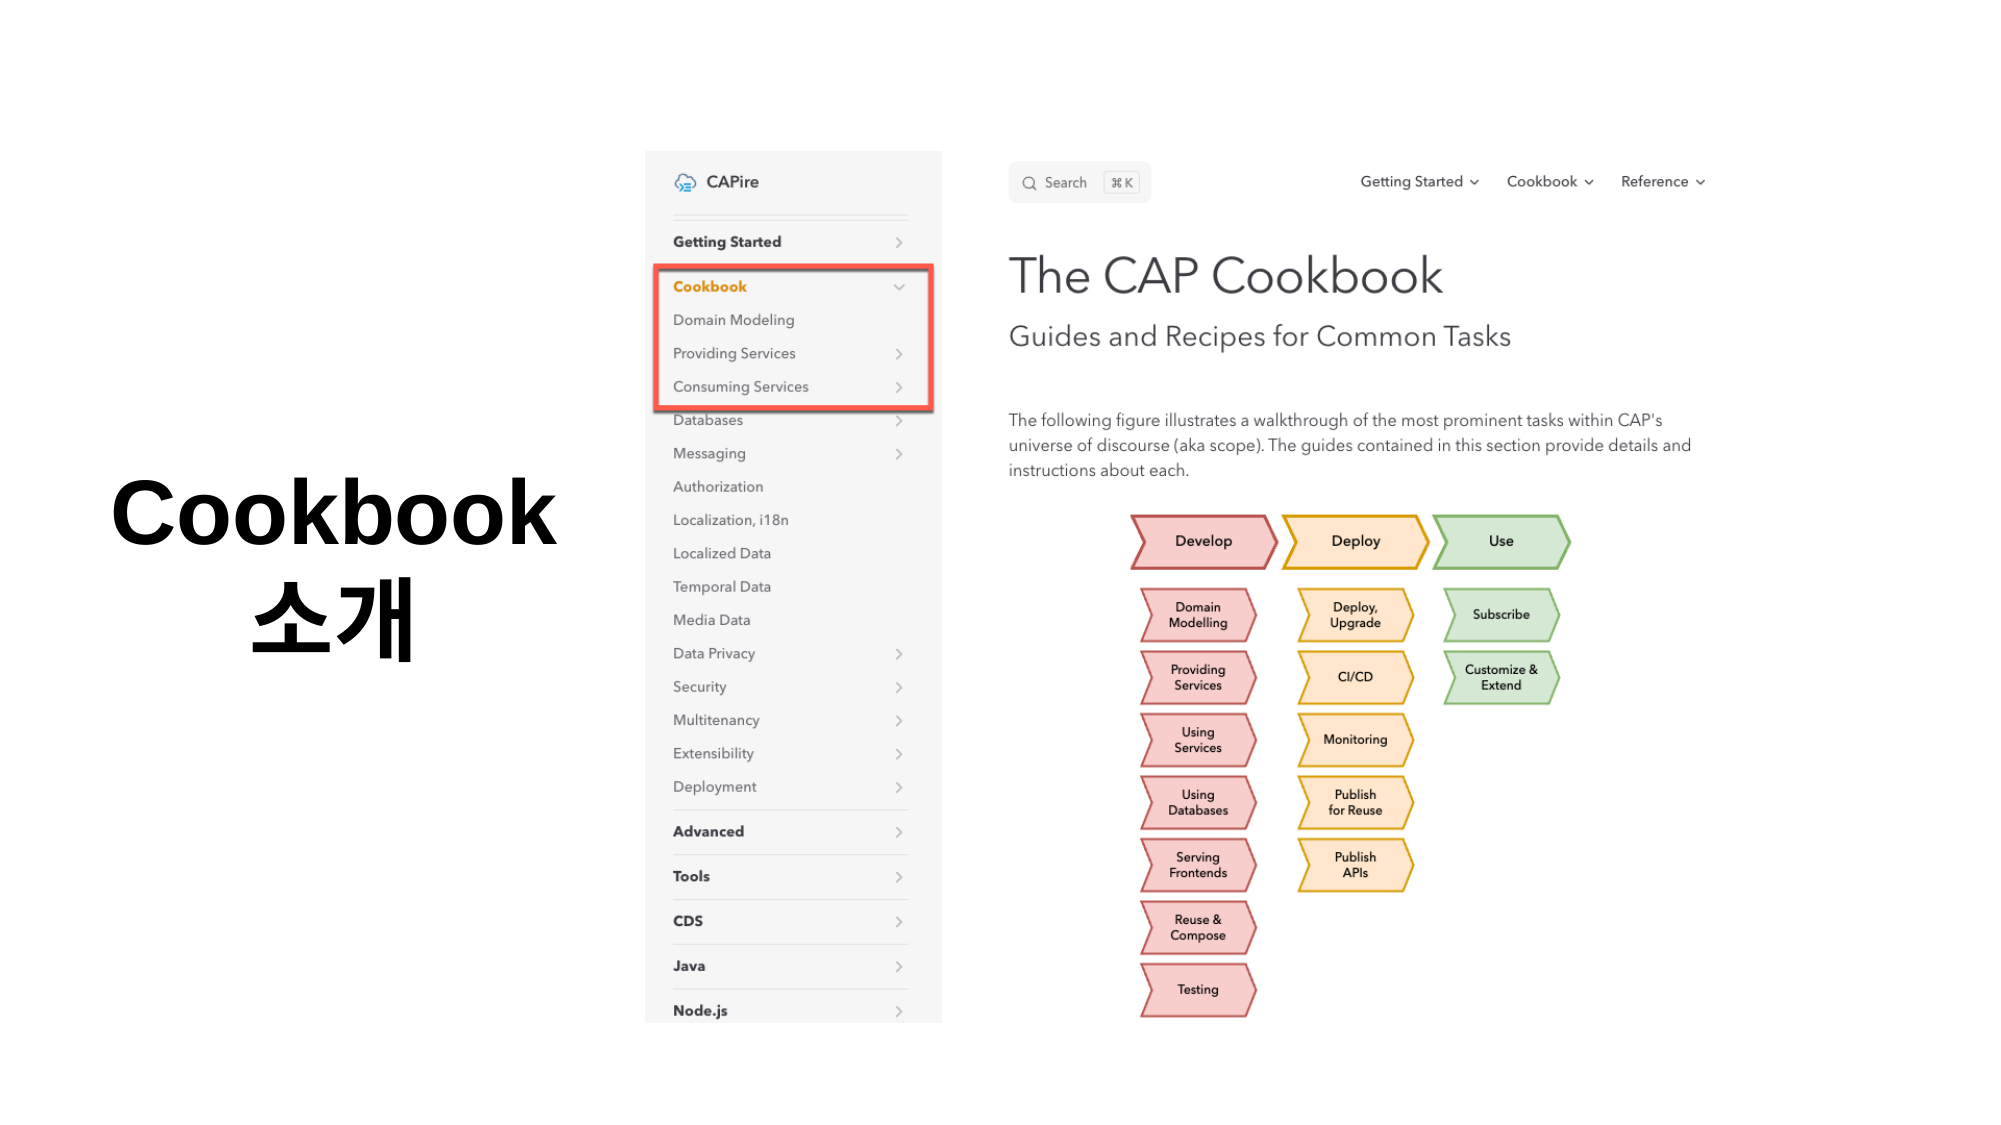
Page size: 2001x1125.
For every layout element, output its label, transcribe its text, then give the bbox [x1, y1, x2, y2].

title Cookbook 소개 [82, 506, 586, 619]
picture [644, 151, 1713, 1023]
